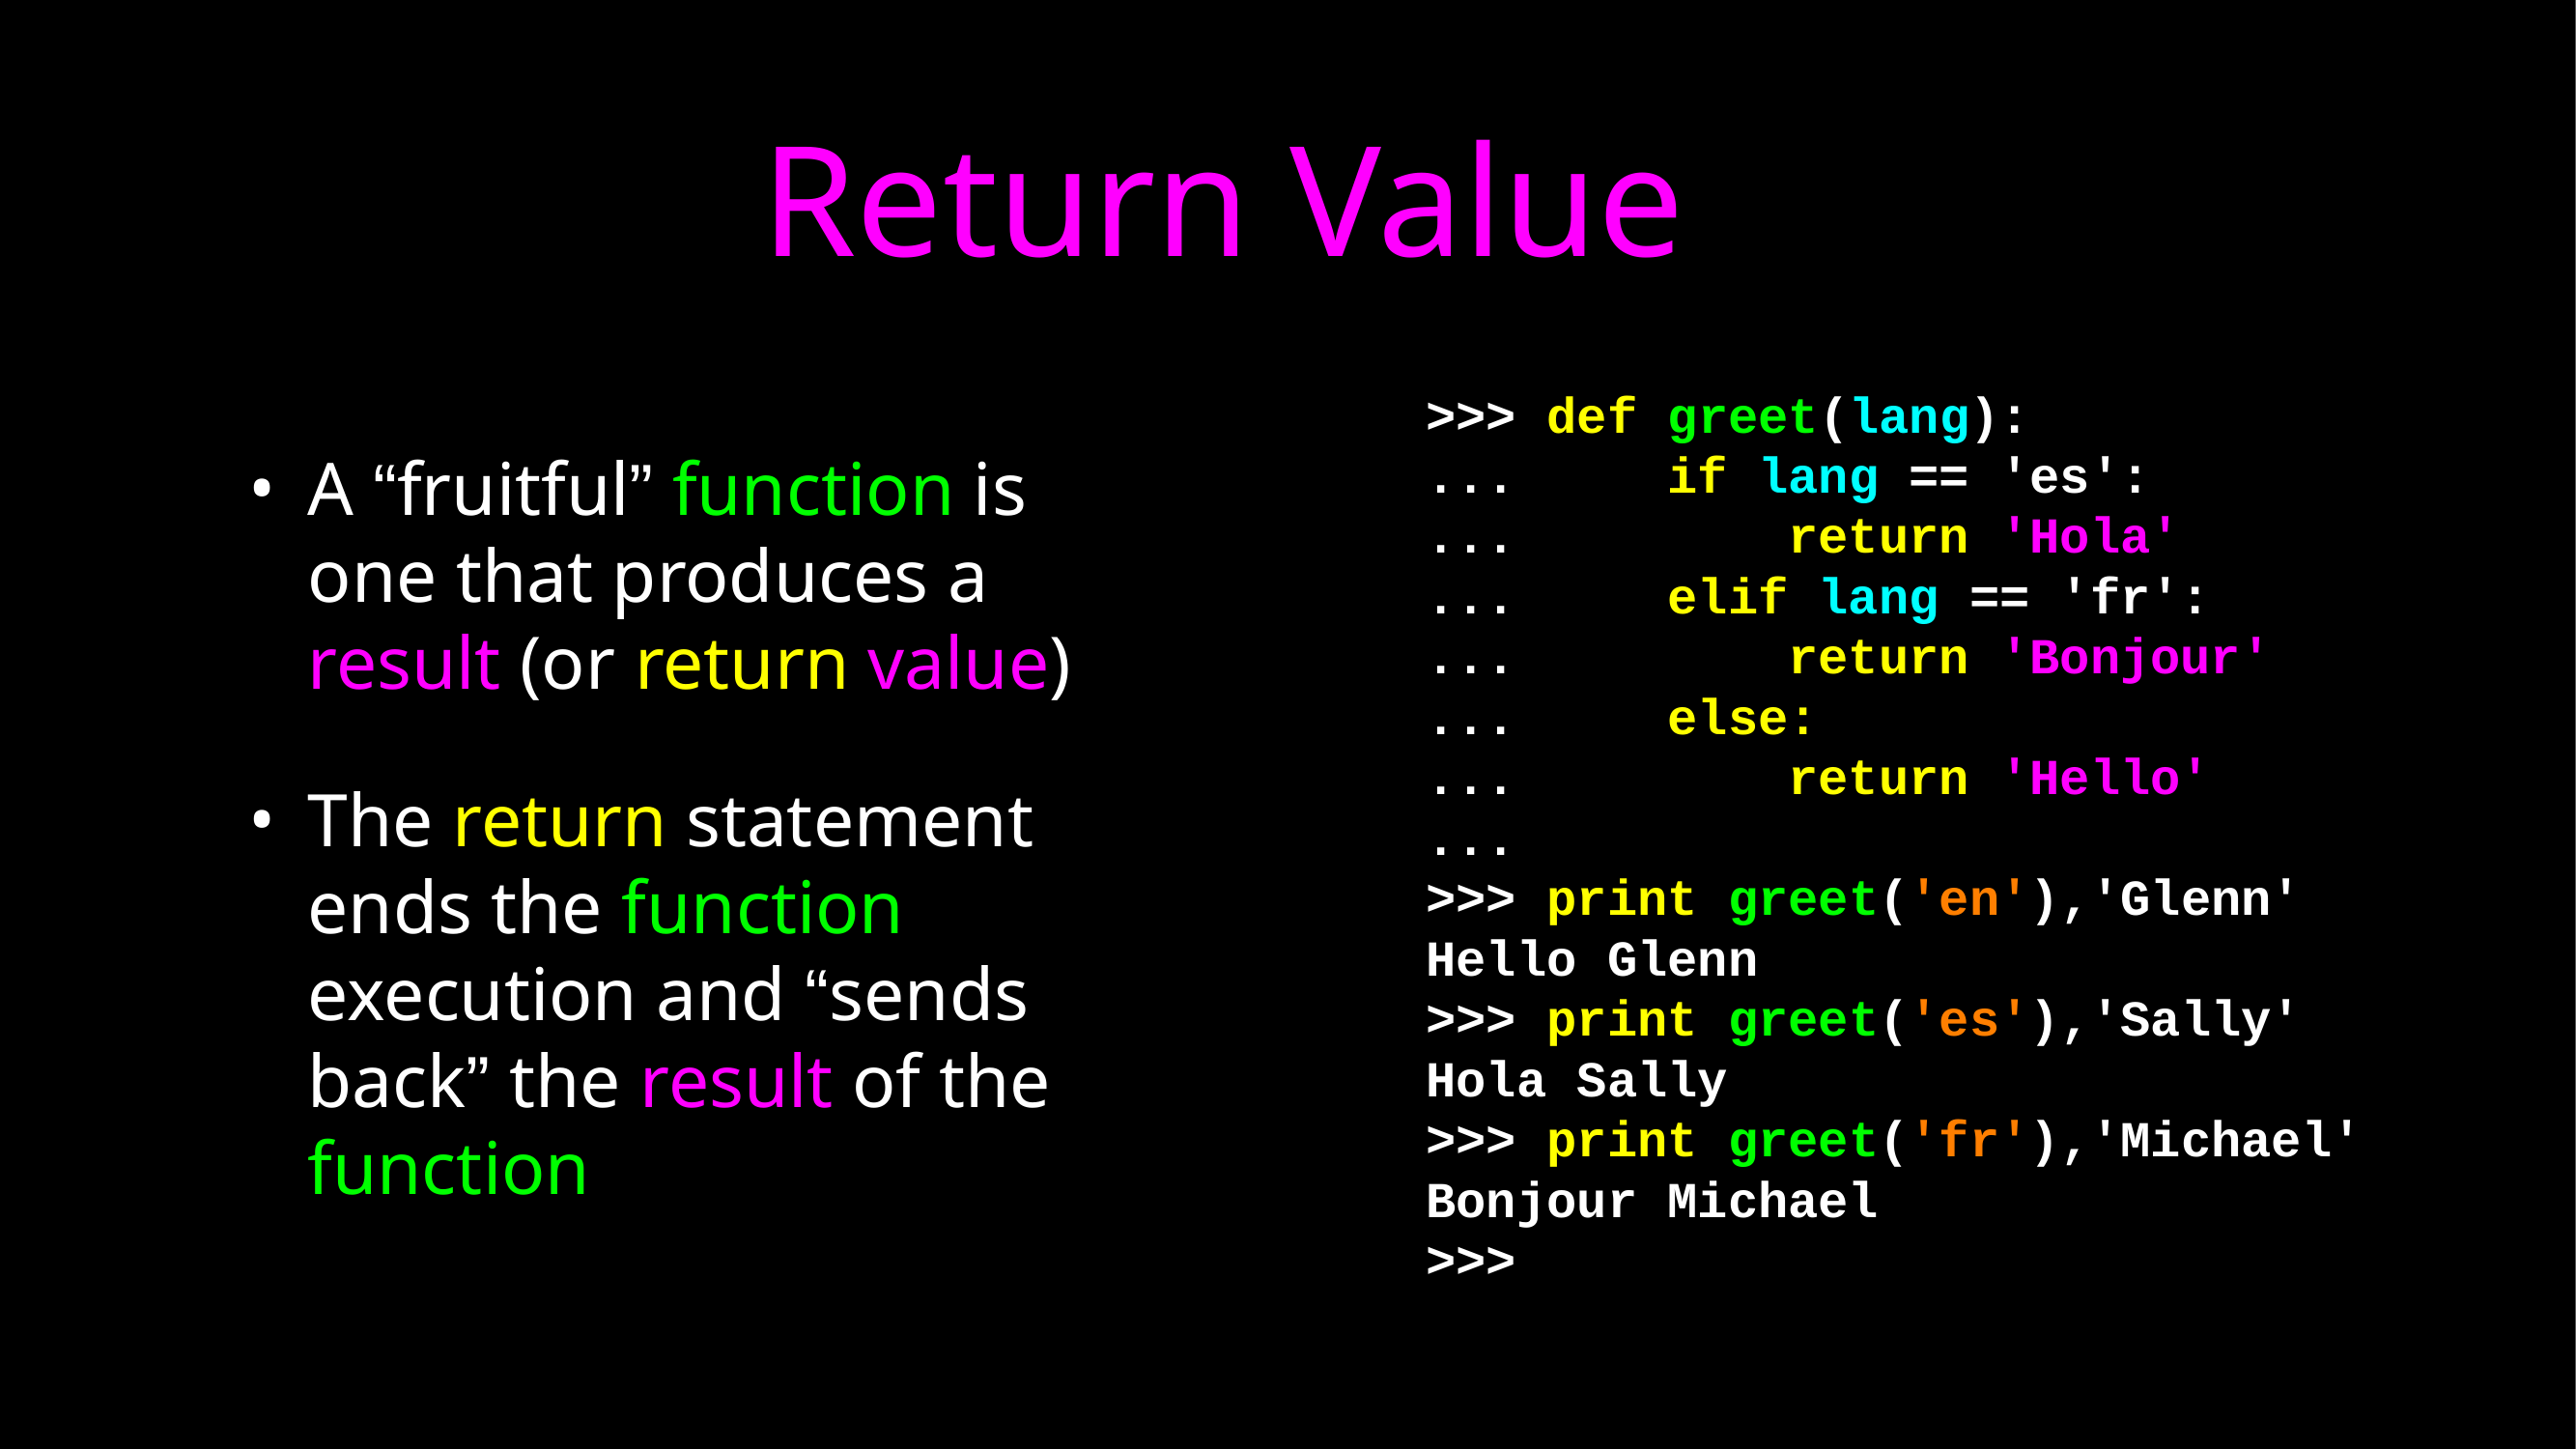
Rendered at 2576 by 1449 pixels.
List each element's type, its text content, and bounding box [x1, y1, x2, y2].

text_box >>> def greet(lang): ... if lang == 'es': ... return 'Hola' ... elif lang == 'fr': ... return 'Bonjour' ... else: ... return 'Hello' ... >>> print greet('en'),'Glenn' Hello Glenn >>> print greet('es'),'Sally' Hola Sally >>> print greet('fr'),'Michael' Bonjour Michael >>> [1426, 326, 2492, 1345]
title Return Value [552, 49, 1894, 342]
list A “fruitful” function is one that produces a result (or return value) The return statement ends the function execution and “sends back” the result of the function [183, 373, 1138, 1278]
